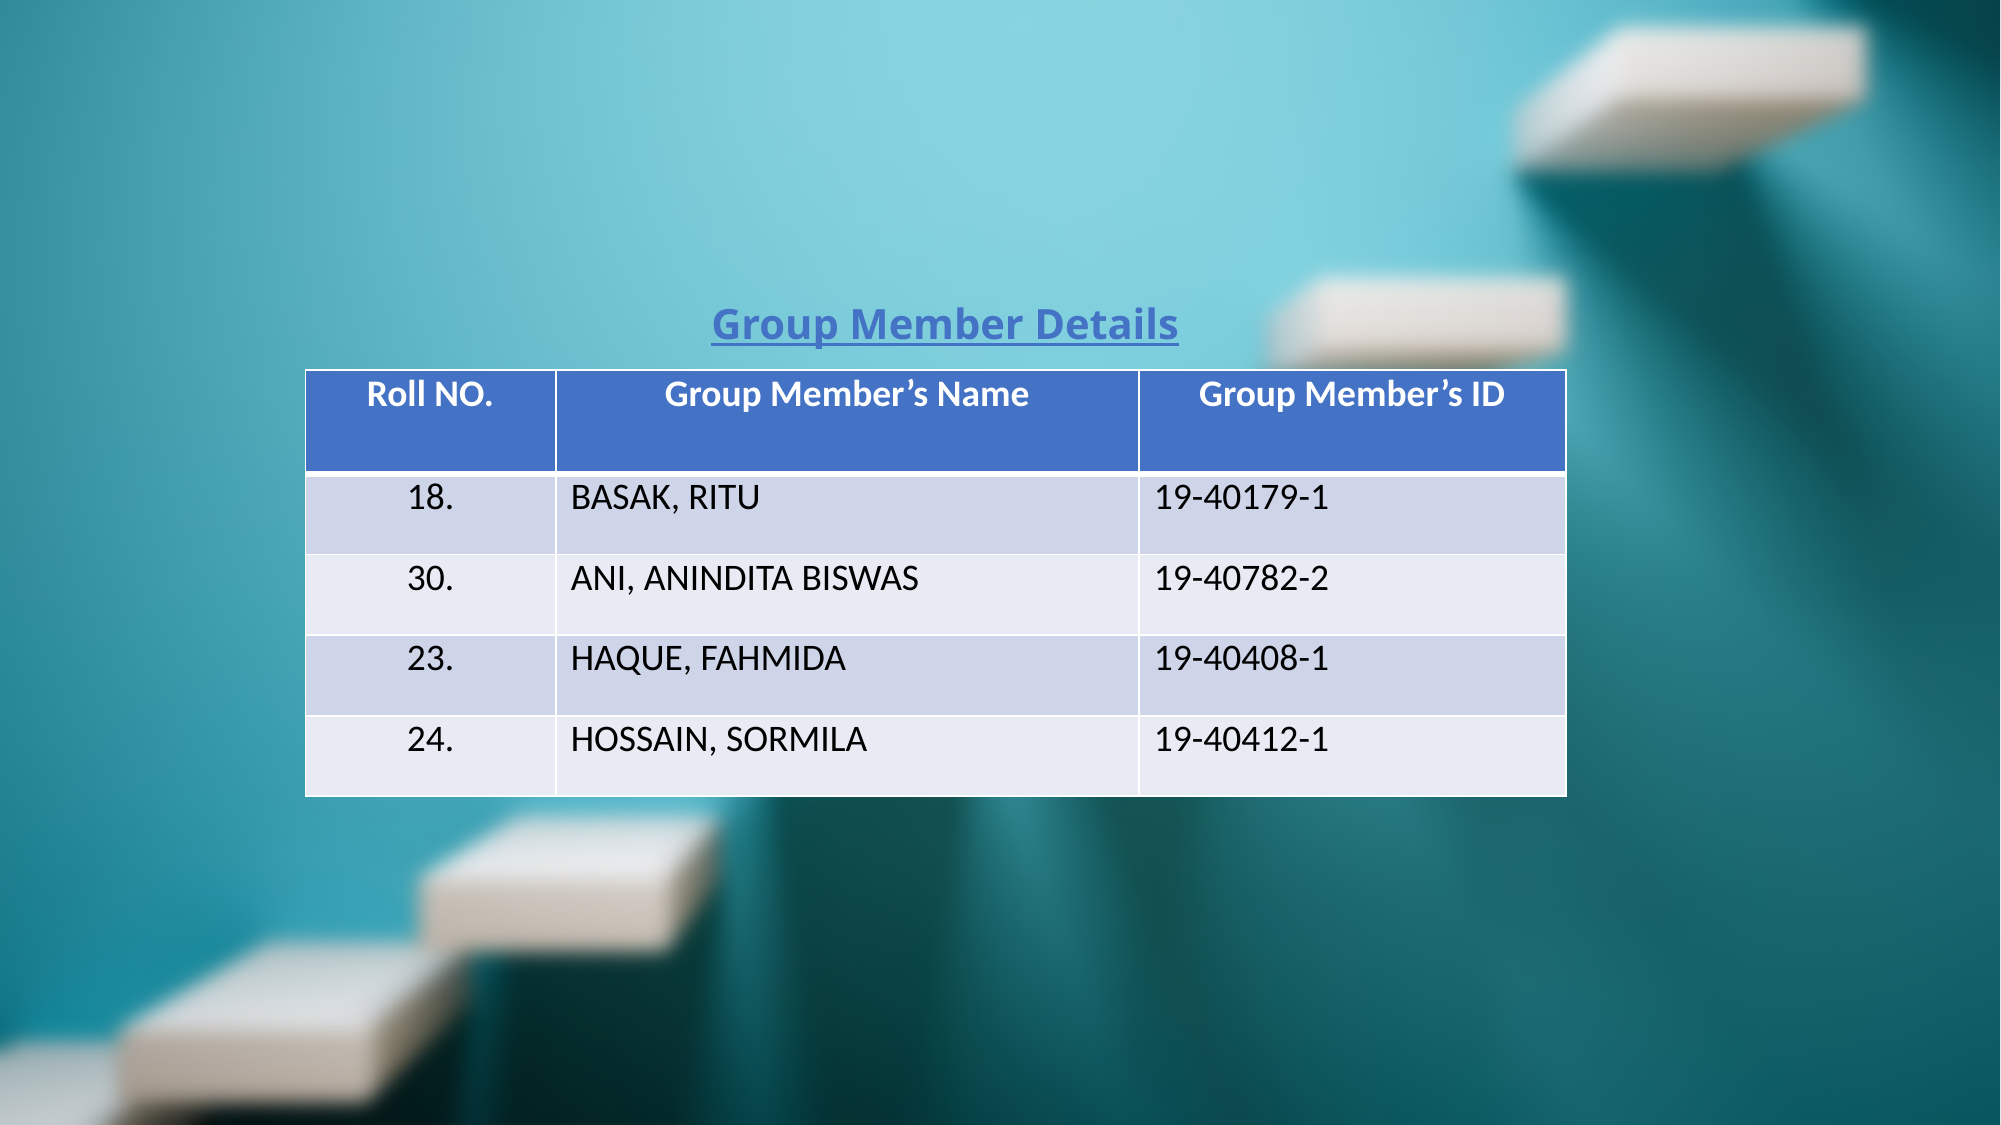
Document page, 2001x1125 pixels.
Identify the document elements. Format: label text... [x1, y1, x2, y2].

table_cell 19-40179-1 [1140, 477, 1565, 554]
table_cell HAQUE, FAHMIDA [557, 636, 1138, 715]
table_cell 19-40408-1 [1140, 636, 1565, 715]
table_cell 19-40782-2 [1140, 555, 1565, 634]
table_cell ANI, ANINDITA BISWAS [557, 555, 1138, 634]
table_cell BASAK, RITU [557, 477, 1138, 554]
table_header Group Member’s ID [1140, 371, 1565, 471]
table_cell 24. [306, 717, 555, 795]
table_cell 18. [306, 477, 555, 554]
table_cell 19-40412-1 [1140, 717, 1565, 795]
table_header Roll NO. [306, 371, 555, 471]
table_cell HOSSAIN, SORMILA [557, 717, 1138, 795]
table_header Group Member’s Name [557, 371, 1138, 471]
picture [0, 0, 2001, 1125]
table_cell 30. [306, 555, 555, 634]
title Group Member Details [82, 295, 1808, 497]
table_cell 23. [306, 636, 555, 715]
